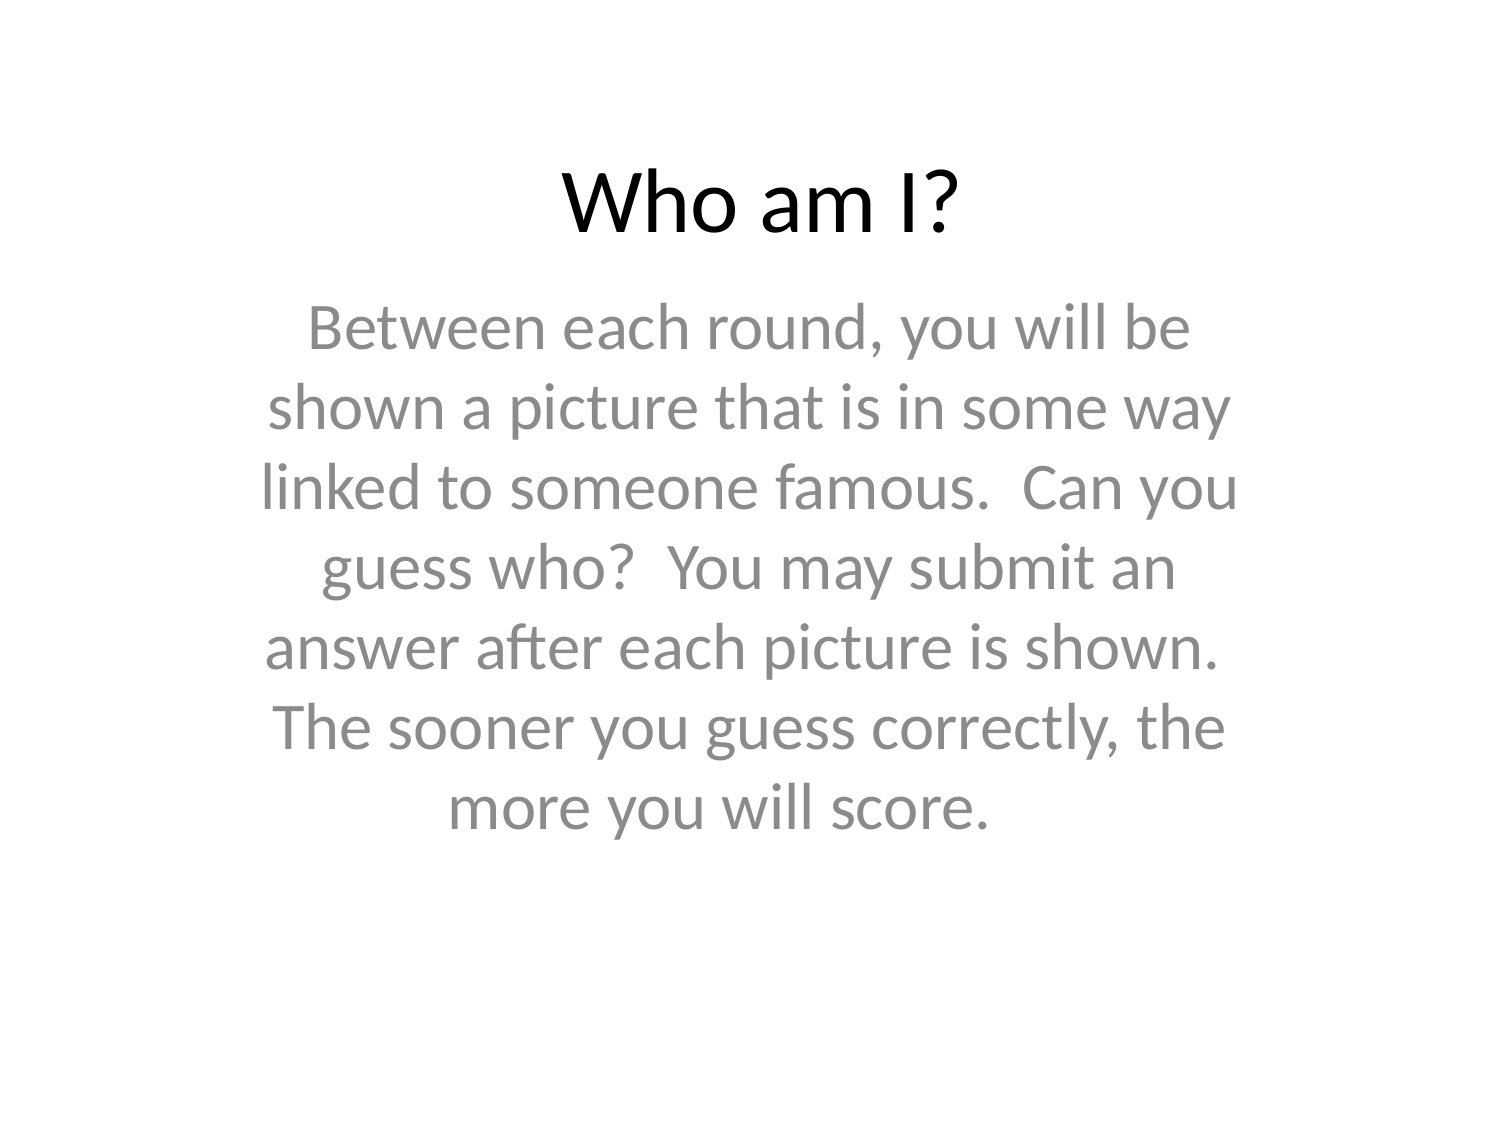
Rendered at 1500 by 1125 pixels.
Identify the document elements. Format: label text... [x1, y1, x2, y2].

title Who am I? [125, 75, 1400, 317]
subtitle Between each round, you will be shown a picture that is in some way linked to someone famous. Can you guess who? You may submit an answer after each picture is shown. The sooner you guess correctly, the more you will score. [225, 275, 1275, 925]
